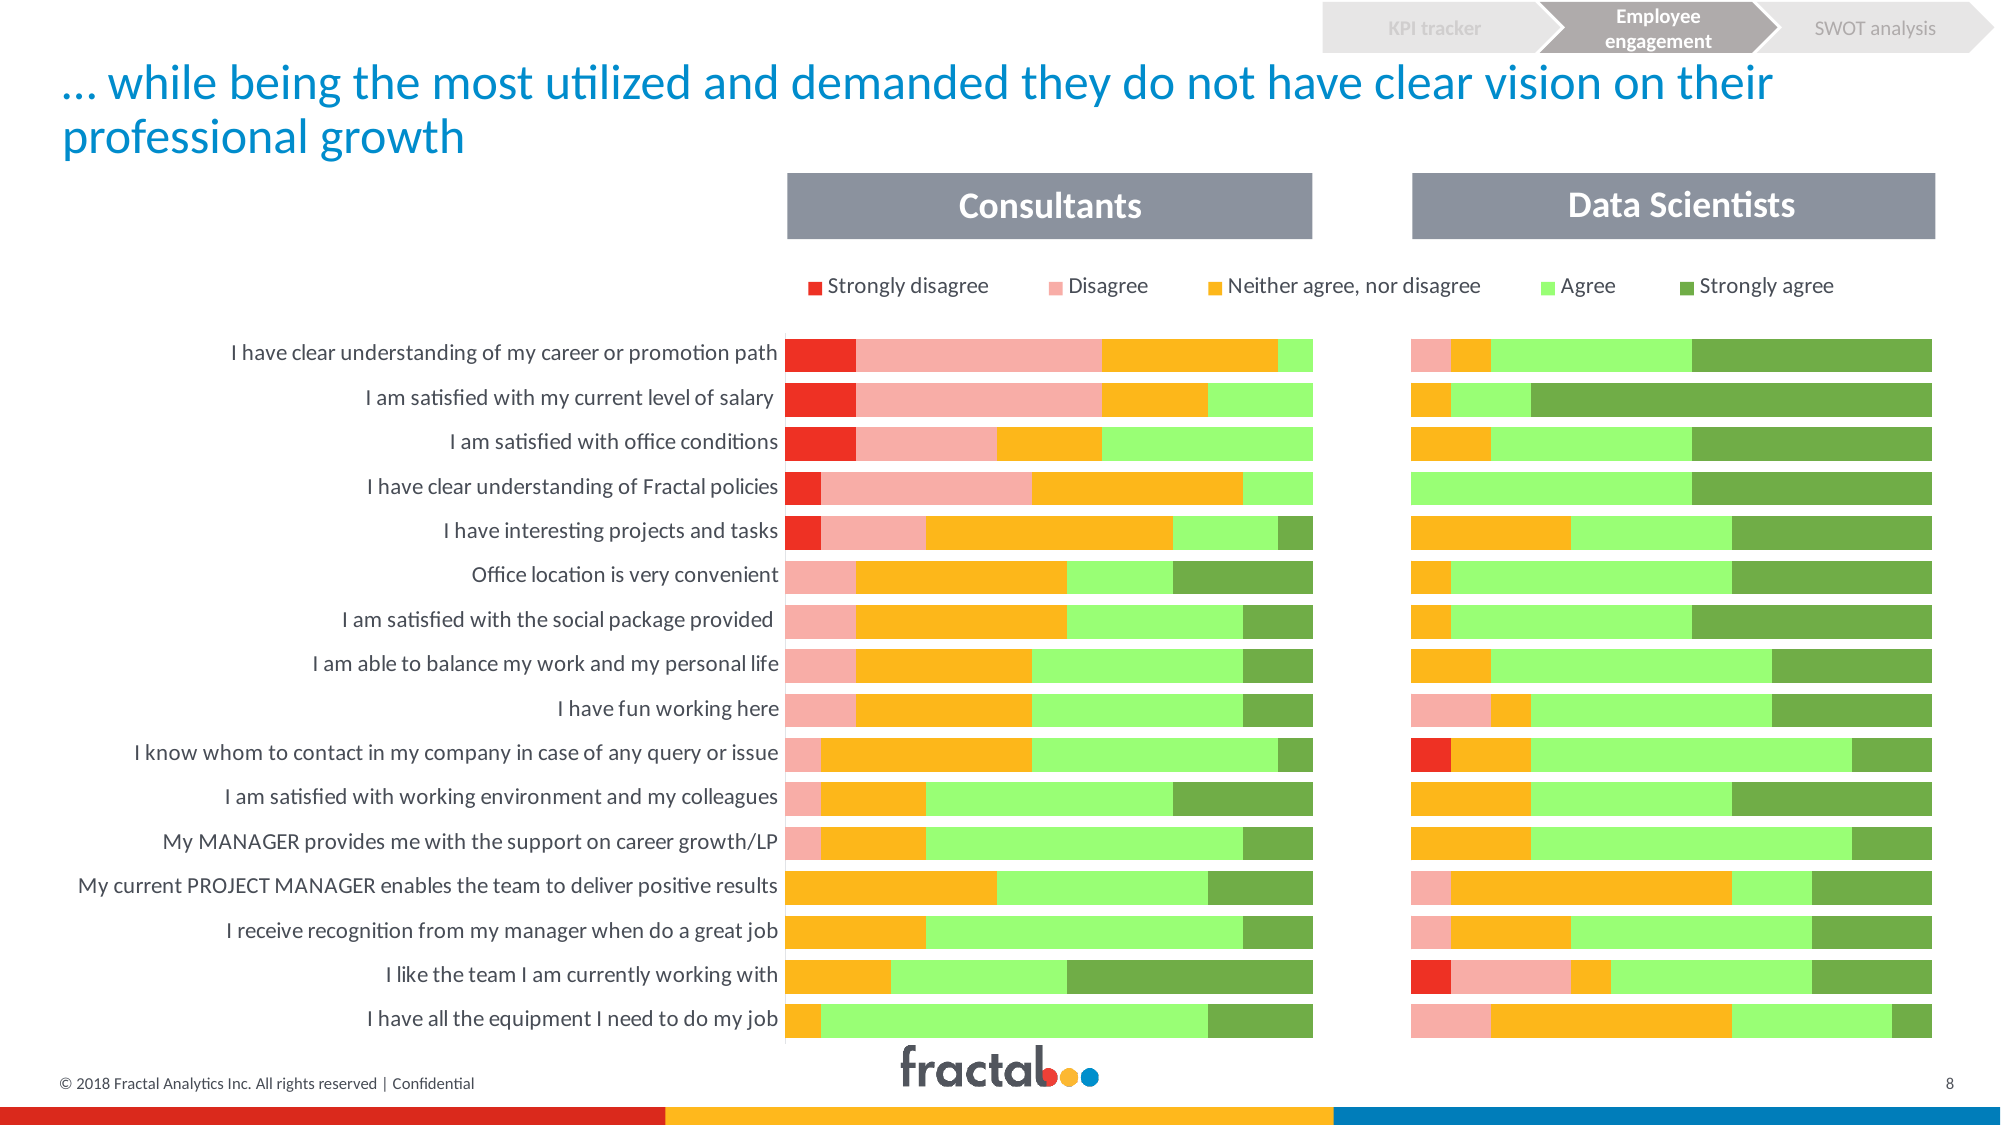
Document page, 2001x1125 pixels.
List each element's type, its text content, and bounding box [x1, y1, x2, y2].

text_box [1322, 1, 1995, 53]
picture [900, 1067, 1087, 1087]
text_box Data Scientists [1553, 173, 1811, 233]
text_box [1411, 172, 1936, 240]
chart [31, 257, 2000, 1067]
title … while being the most utilized and demanded they do not have clear vision on their professional growth [41, 46, 1949, 155]
text_box Consultants [944, 173, 1158, 234]
text_box [786, 172, 1313, 240]
